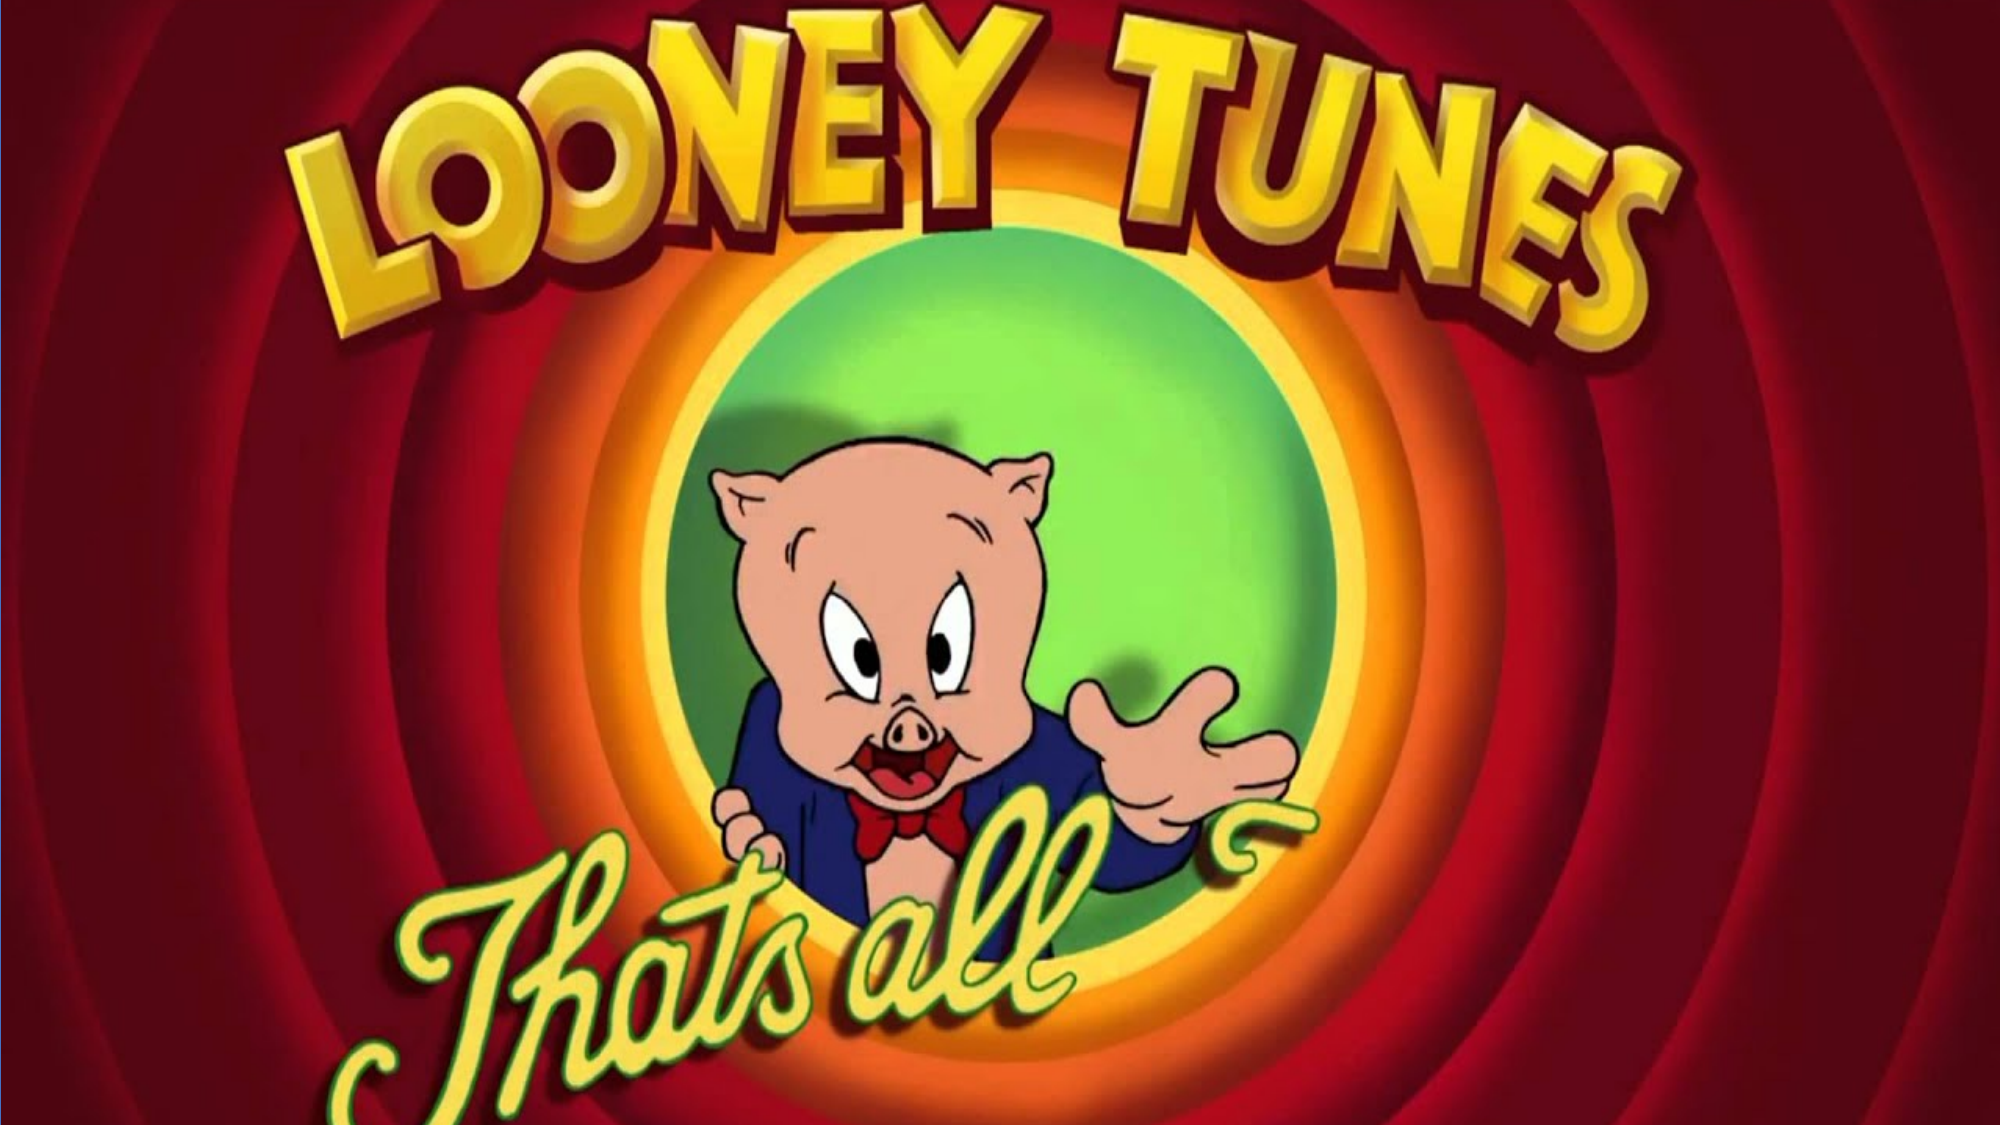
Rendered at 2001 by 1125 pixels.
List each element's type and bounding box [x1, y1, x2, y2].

list [0, 0, 2000, 1125]
